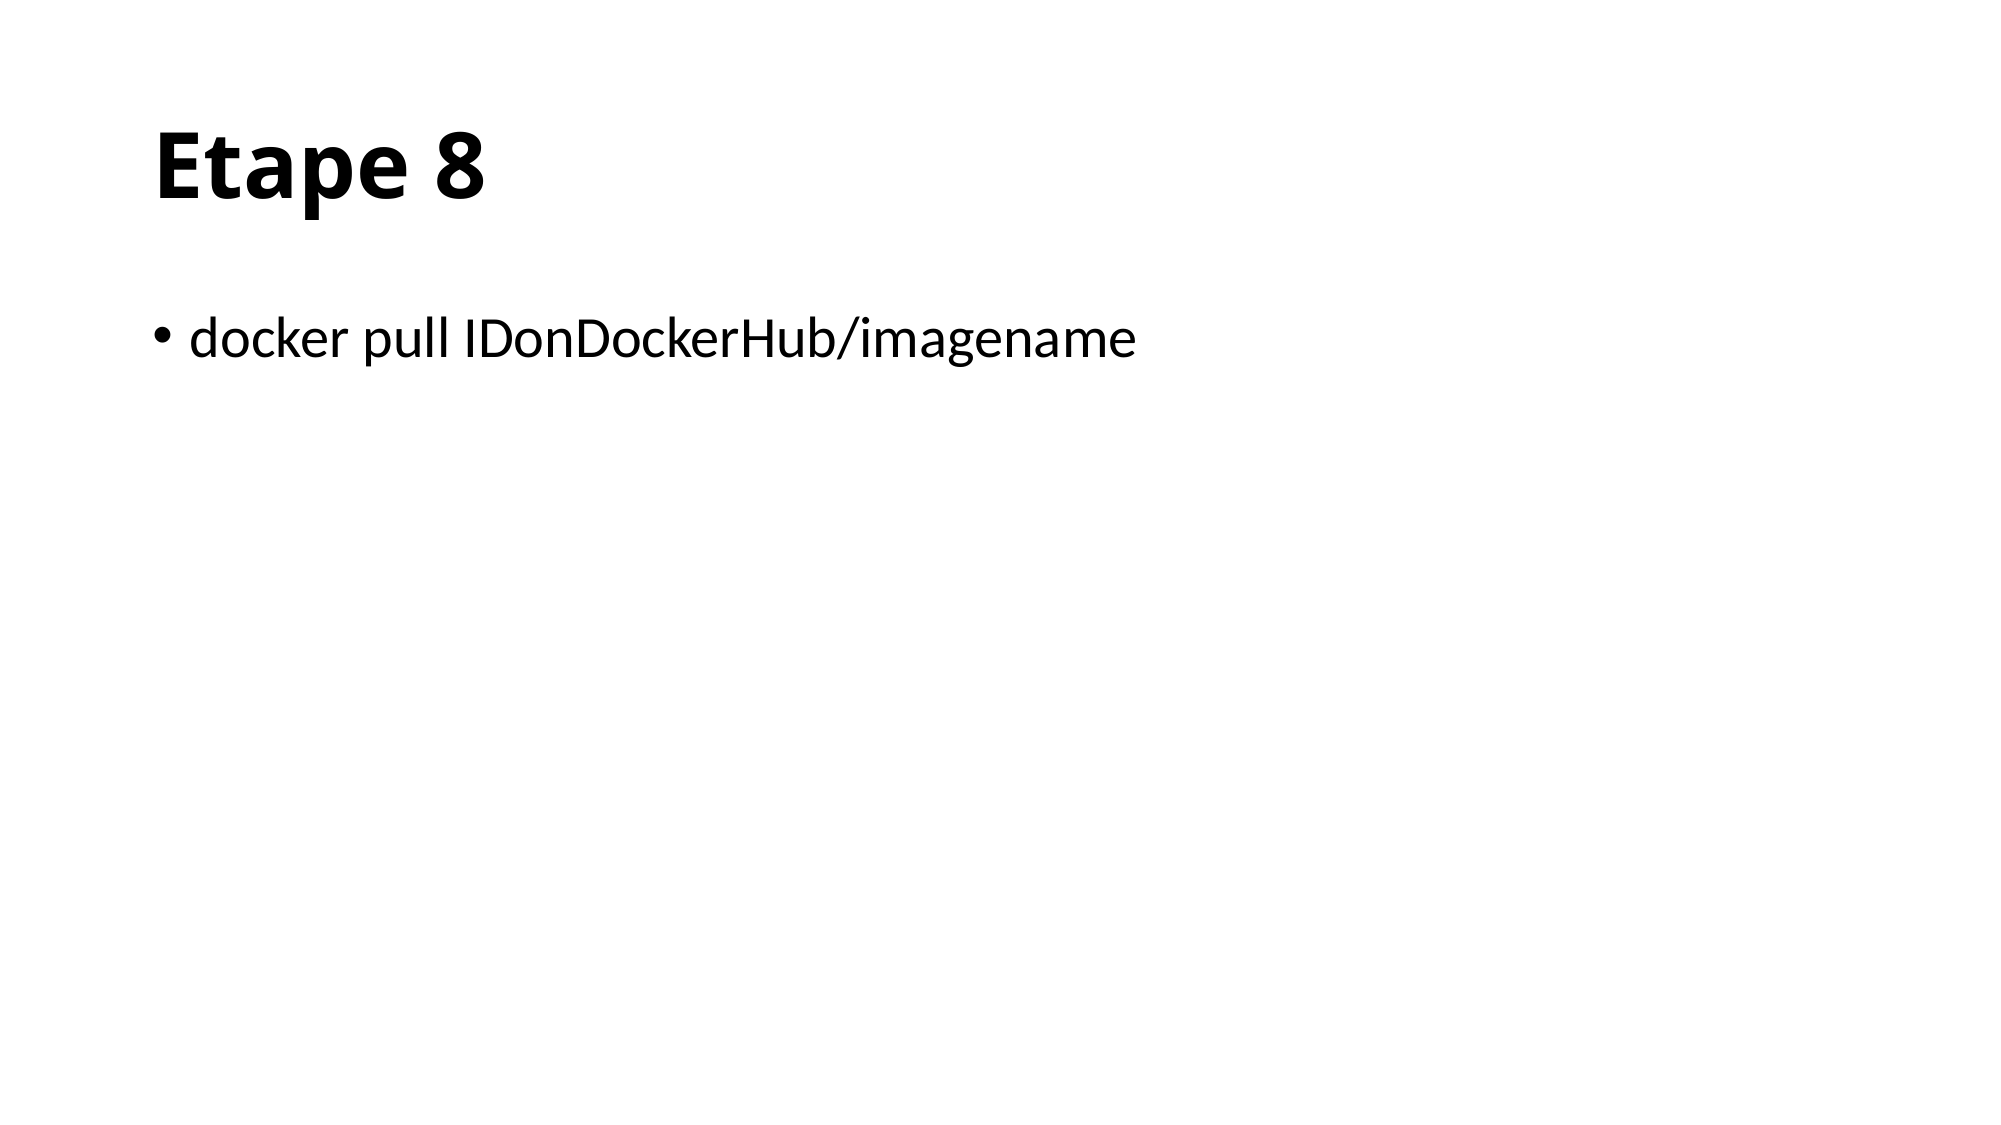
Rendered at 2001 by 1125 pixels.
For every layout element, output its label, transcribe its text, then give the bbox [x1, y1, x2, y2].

list docker pull IDonDockerHub/imagename [137, 299, 1863, 1014]
title Etape 8 [137, 59, 1863, 278]
